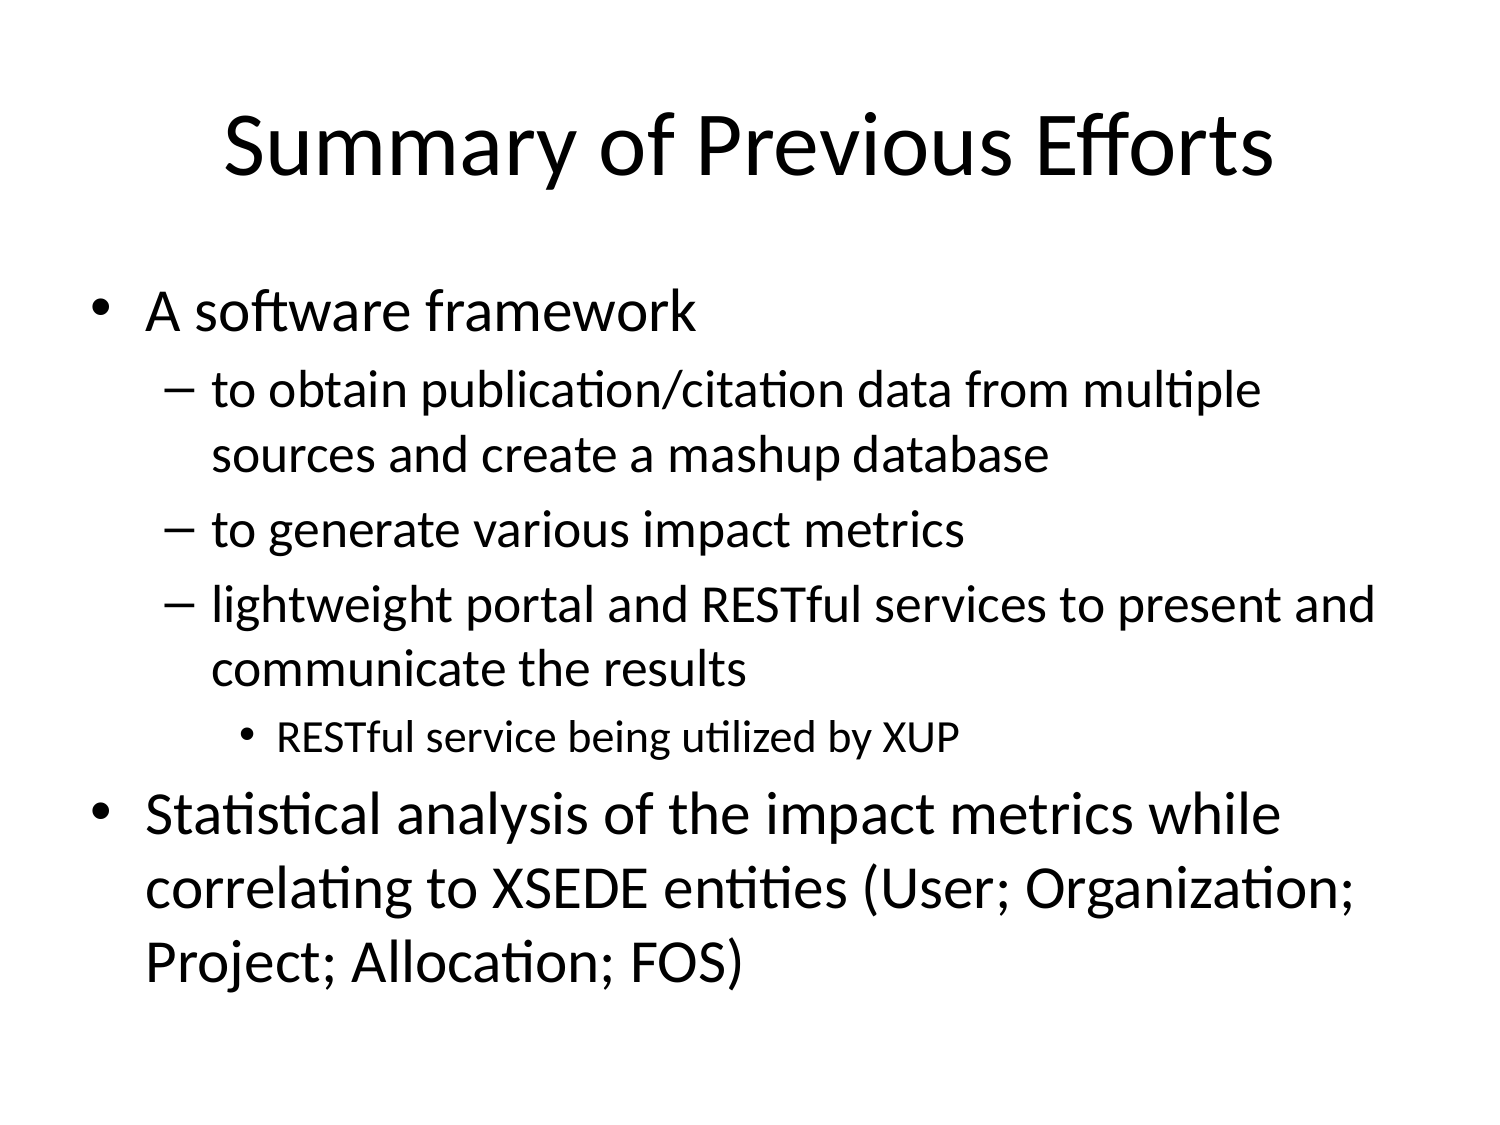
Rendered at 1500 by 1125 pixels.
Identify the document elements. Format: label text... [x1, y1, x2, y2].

list A software framework to obtain publication/citation data from multiple sources and create a mashup database to generate various impact metrics lightweight portal and RESTful services to present and communicate the results RESTful service being utilized by XUP Statistical analysis of the impact metrics while correlating to XSEDE entities (User; Organization; Project; Allocation; FOS) [75, 262, 1425, 1005]
title Summary of Previous Efforts [75, 45, 1425, 233]
